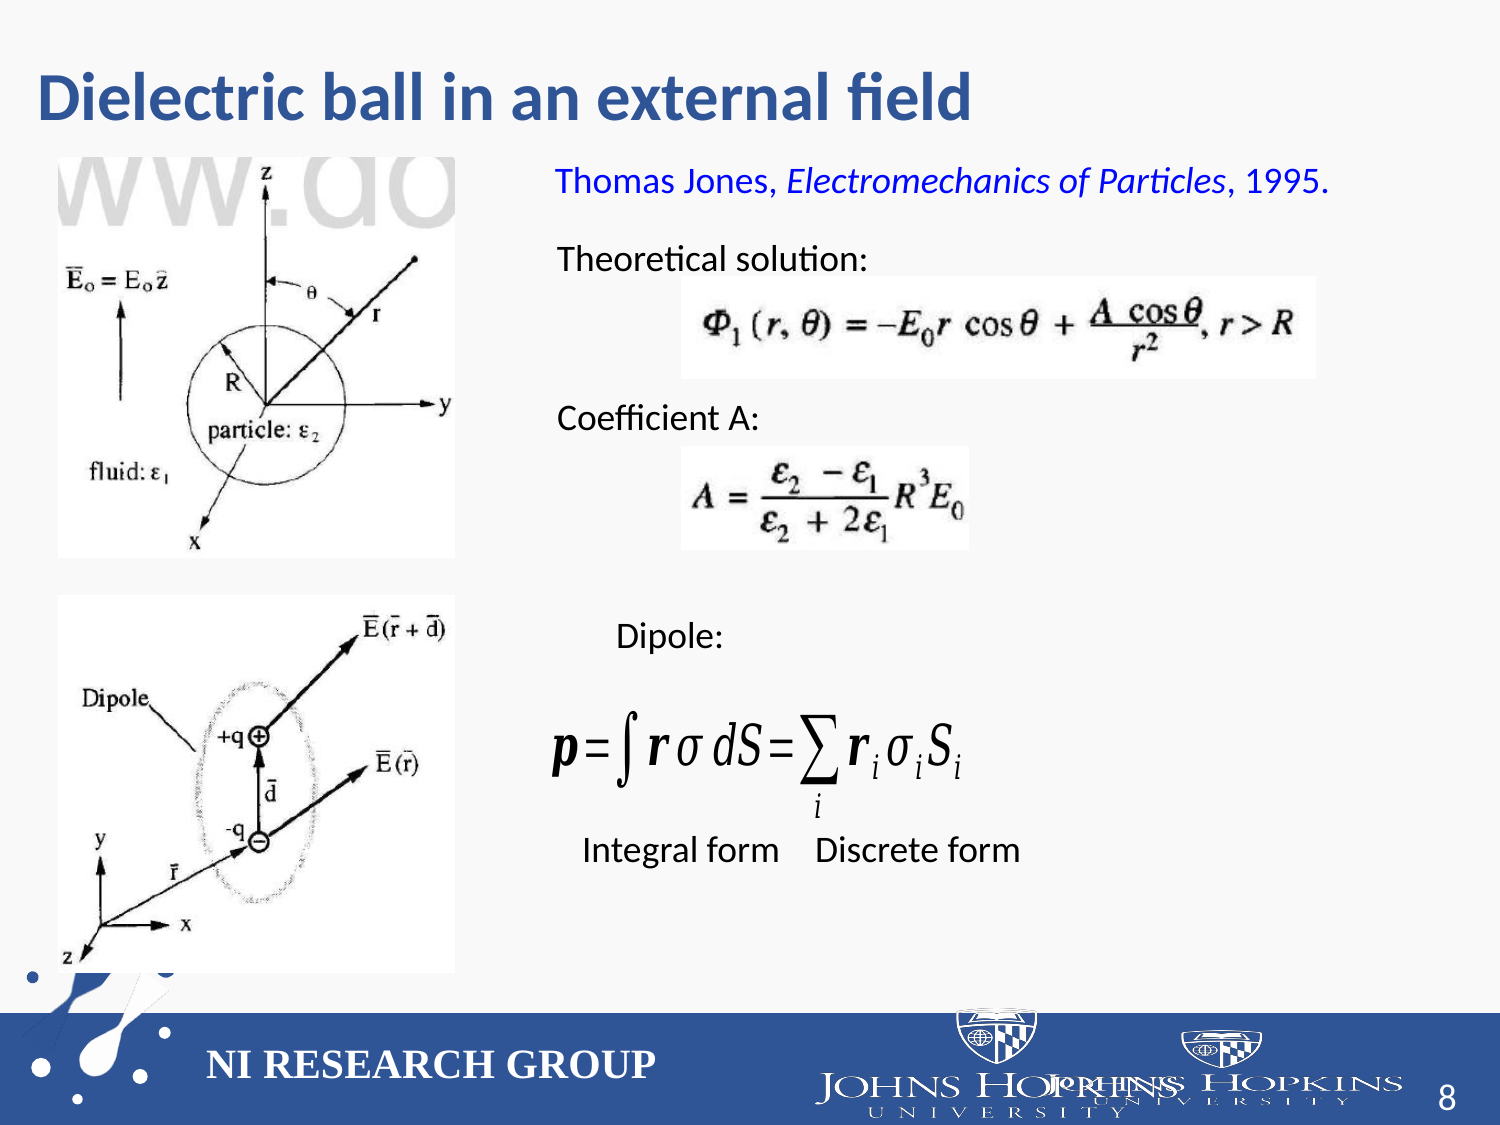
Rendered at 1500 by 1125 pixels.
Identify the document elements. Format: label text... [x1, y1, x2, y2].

text_box Discrete form [800, 817, 1037, 878]
text_box Theoretical solution: [542, 226, 885, 287]
picture [58, 157, 455, 558]
text_box Integral form [567, 817, 796, 878]
picture [681, 276, 1316, 379]
picture [681, 446, 969, 550]
slide_number 8 [1423, 1065, 1500, 1125]
title Dielectric ball in an external field [22, 39, 1316, 158]
text_box Thomas Jones, Electromechanics of Particles, 1995. [540, 148, 1423, 208]
text_box Coefficient A: [542, 385, 776, 446]
picture [815, 1008, 1402, 1118]
picture [58, 595, 455, 973]
